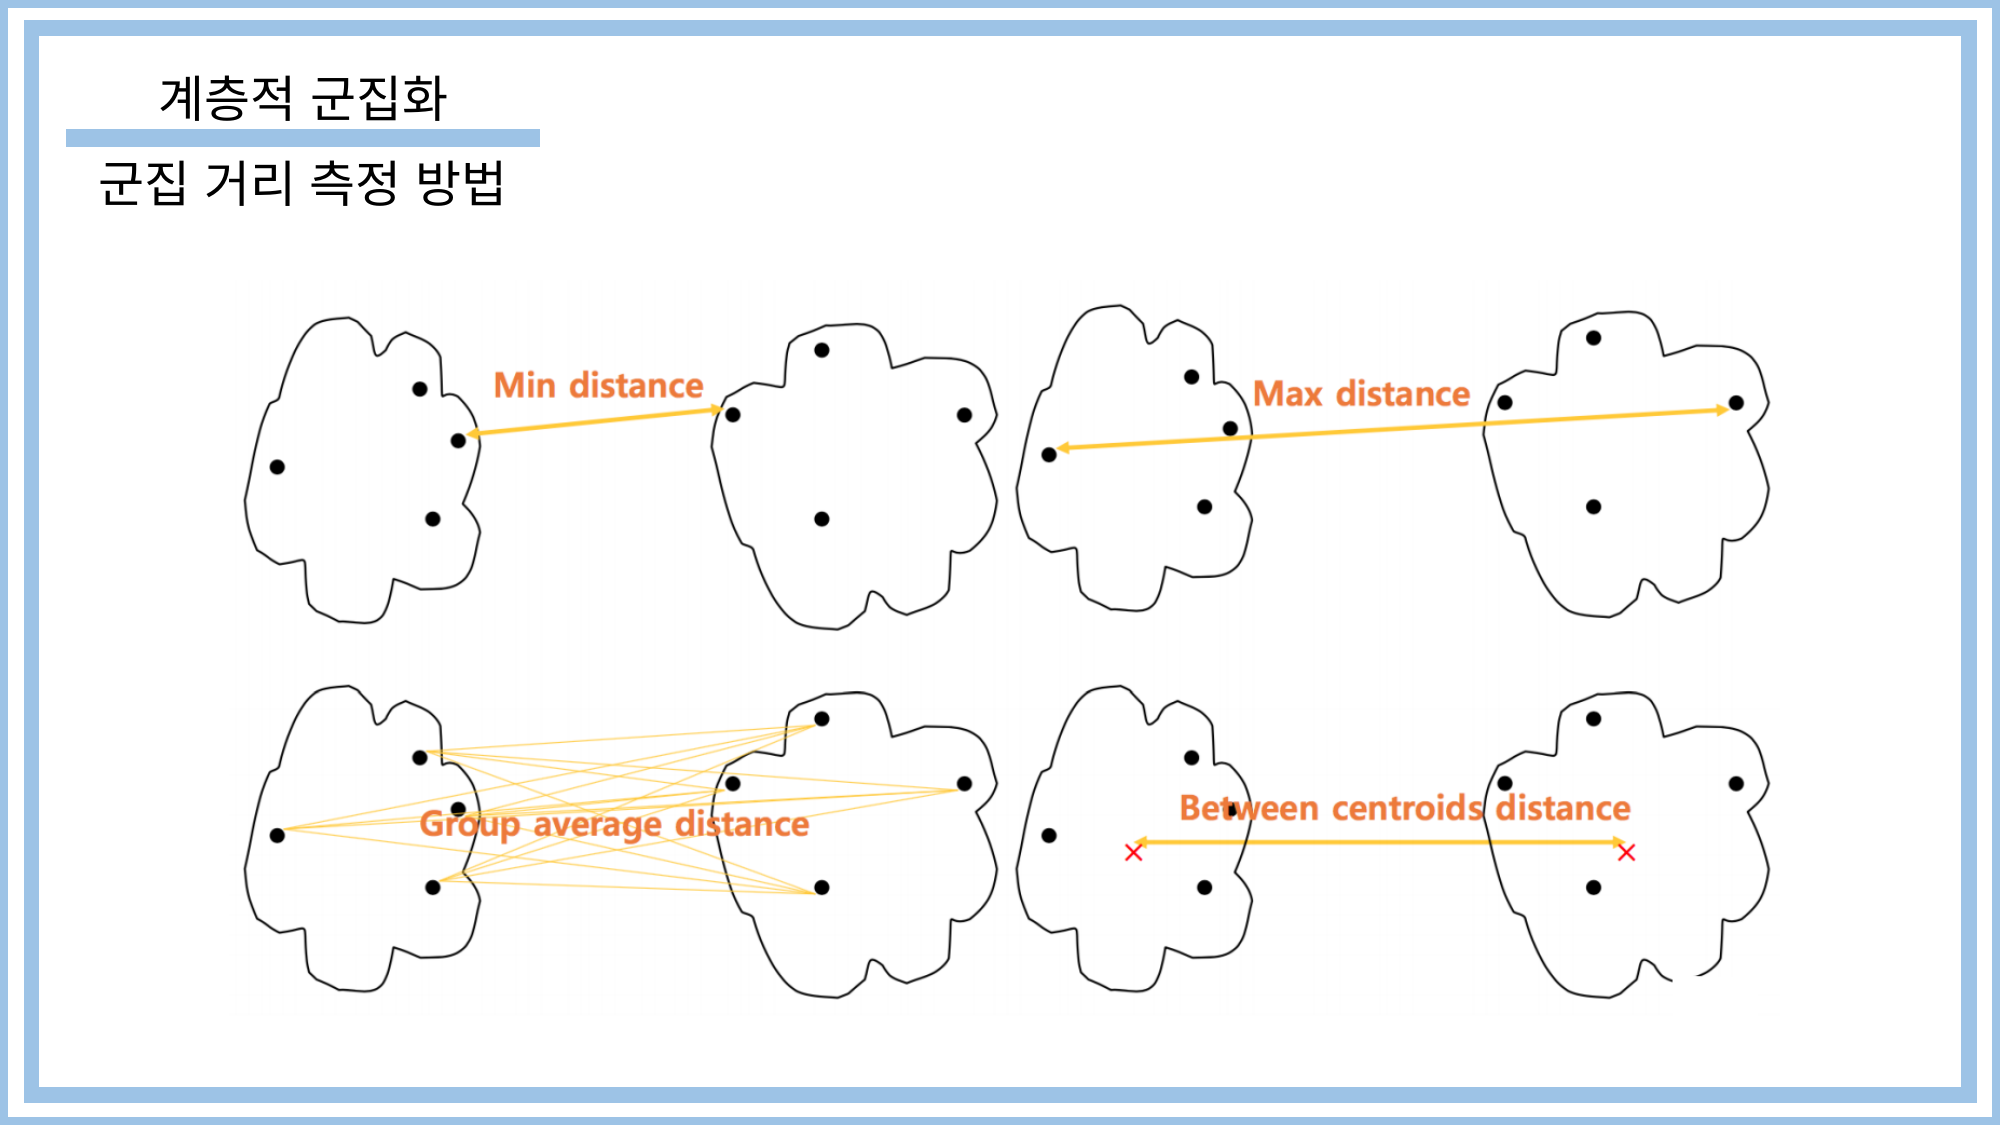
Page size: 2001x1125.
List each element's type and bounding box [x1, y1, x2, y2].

text_box [0, 0, 2000, 1125]
text_box [66, 59, 540, 221]
picture [212, 280, 1788, 1028]
